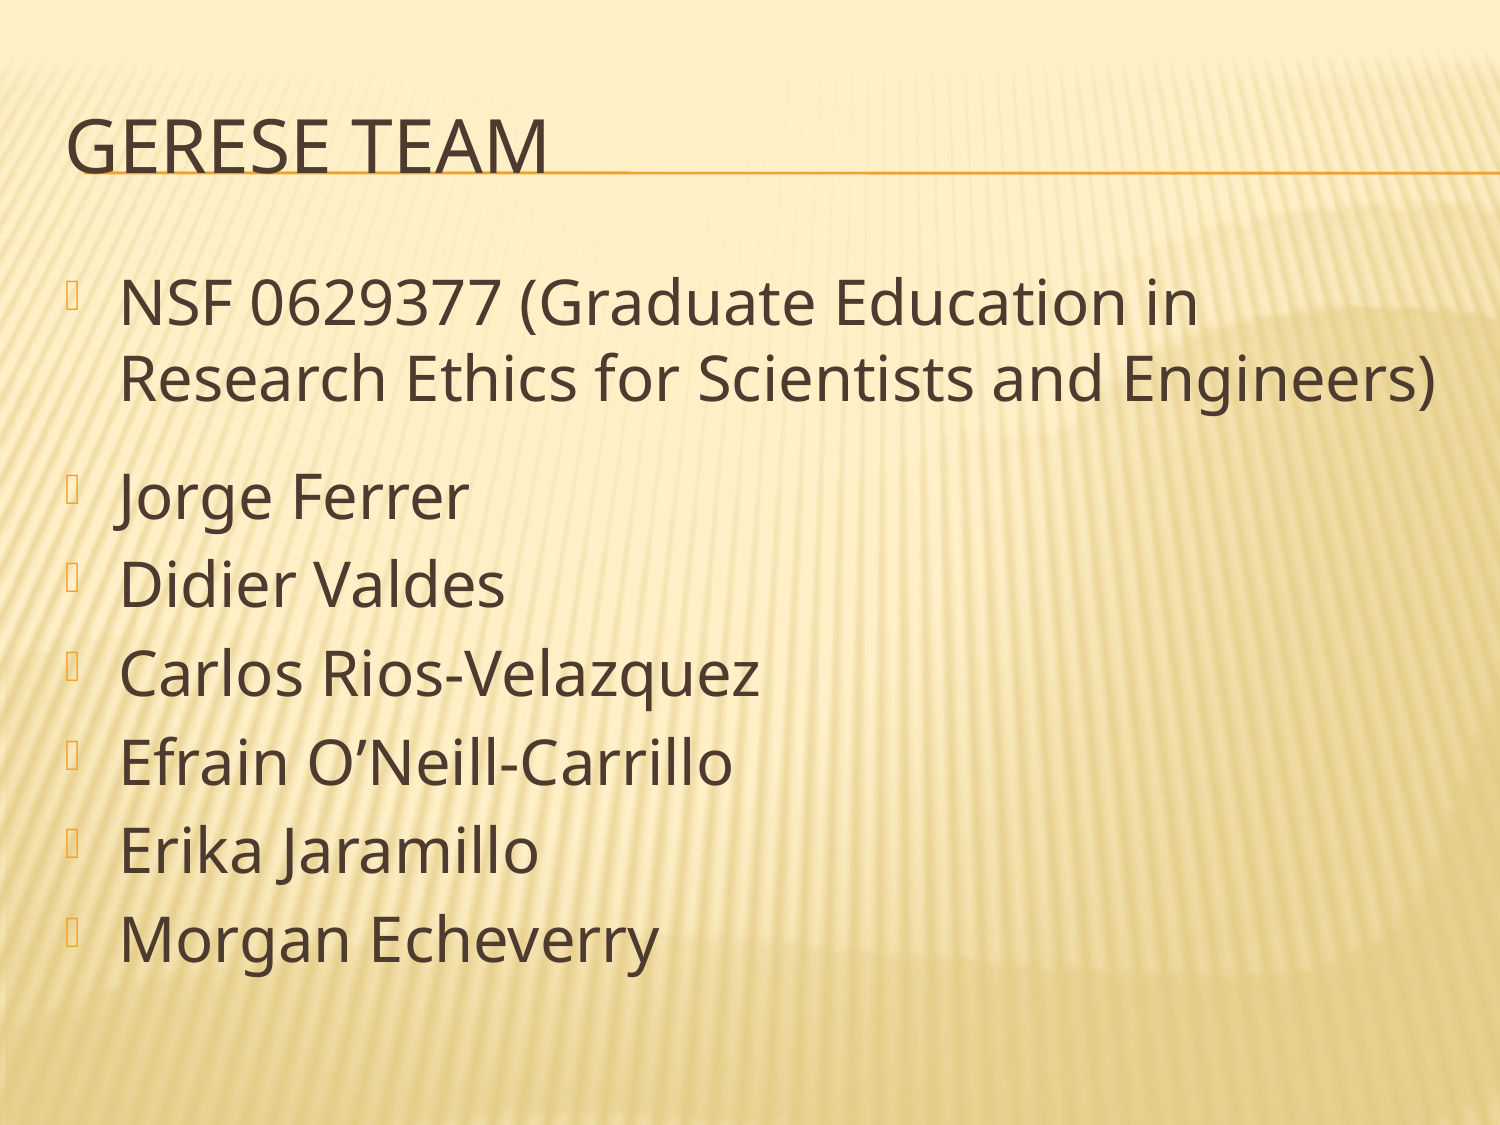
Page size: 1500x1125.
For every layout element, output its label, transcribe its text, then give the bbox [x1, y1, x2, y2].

list NSF 0629377 (Graduate Education in Research Ethics for Scientists and Engineers) Jorge Ferrer Didier Valdes Carlos Rios-Velazquez Efrain O’Neill-Carrillo Erika Jaramillo Morgan Echeverry [50, 254, 1475, 998]
title GERESE Team [50, 75, 1475, 213]
